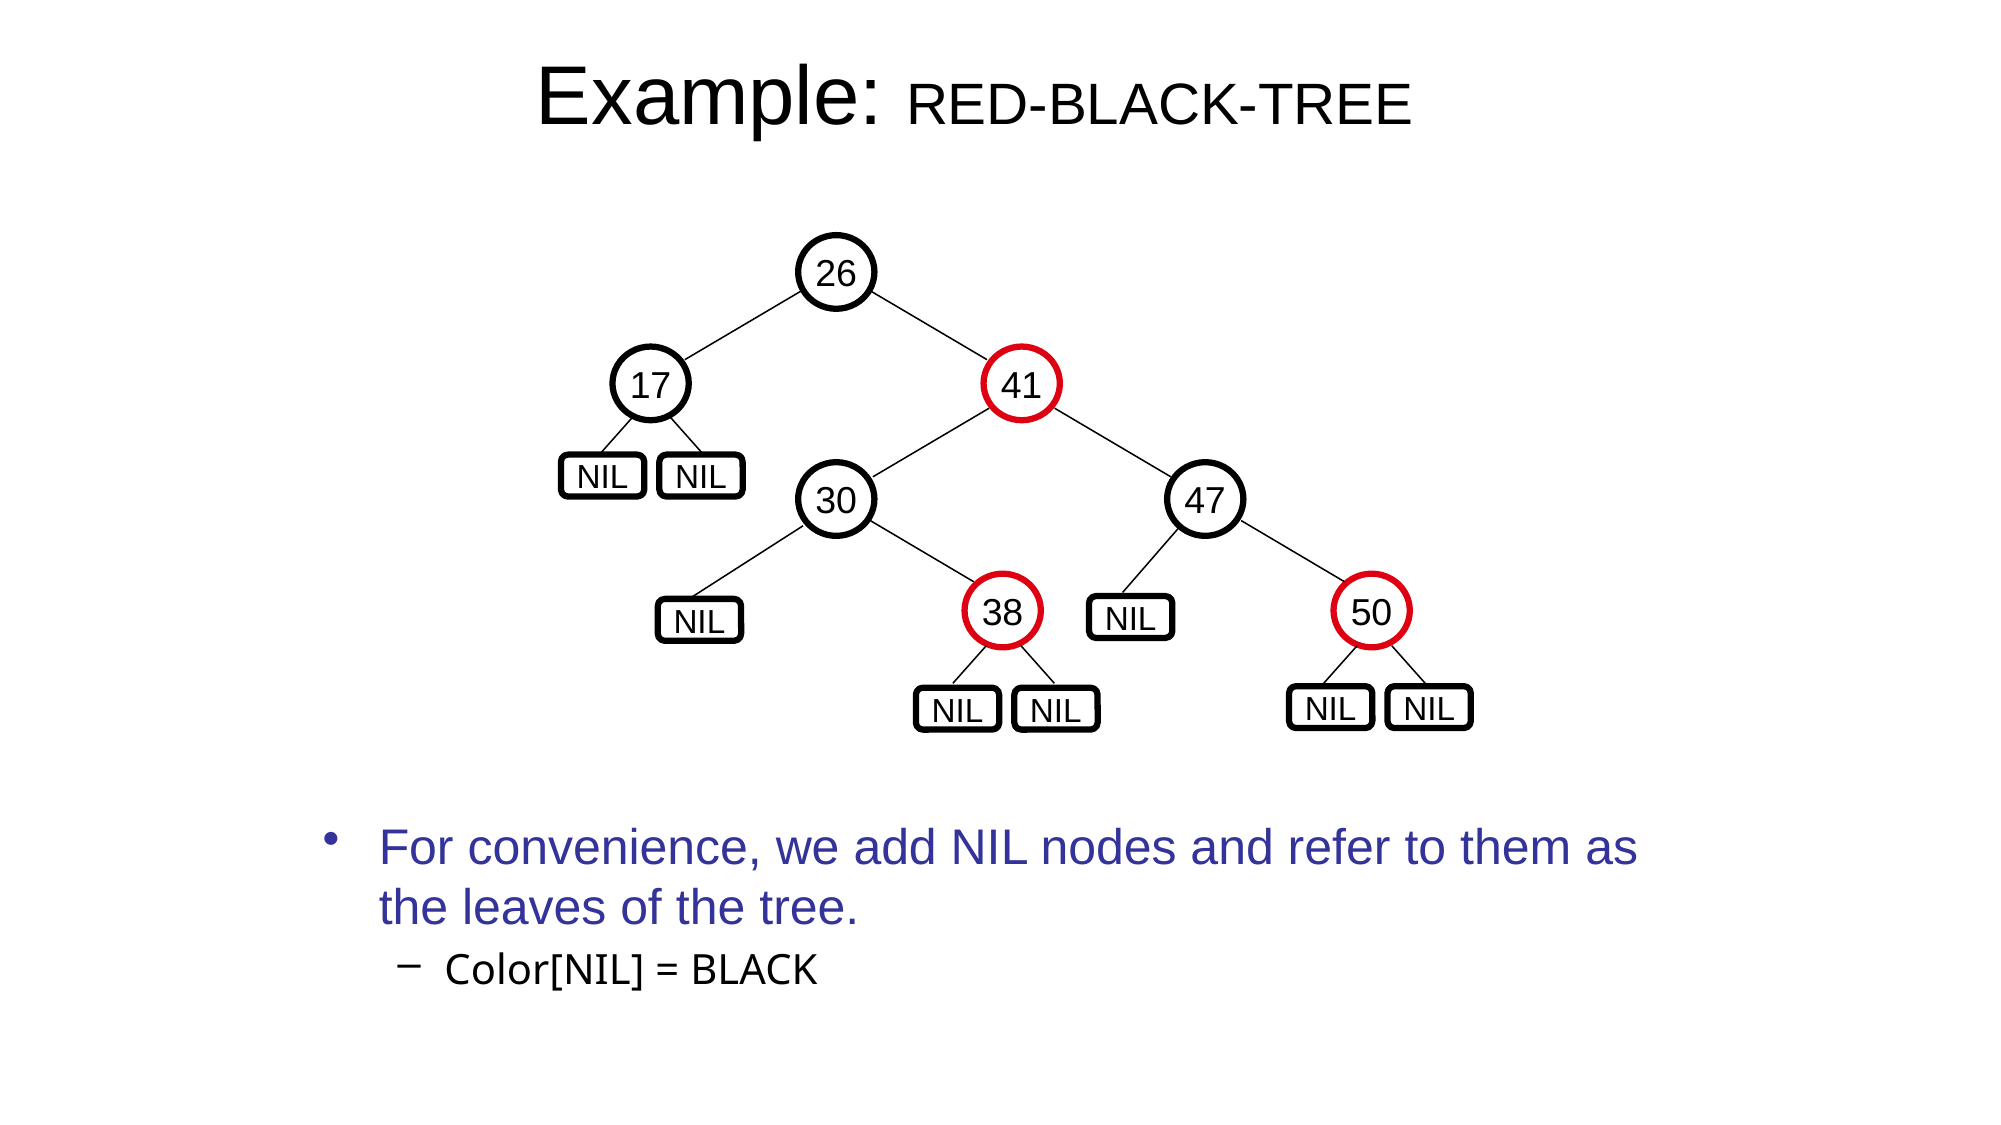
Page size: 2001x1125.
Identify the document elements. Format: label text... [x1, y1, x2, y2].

title Example: RED-BLACK-TREE [74, 16, 1875, 166]
text_box 17 [612, 346, 689, 421]
text_box NIL [1387, 686, 1471, 729]
text_box 50 [1333, 573, 1410, 648]
text_box 26 [798, 235, 875, 309]
text_box 30 [798, 462, 875, 536]
text_box 38 [964, 573, 1041, 648]
text_box NIL [1014, 687, 1098, 730]
text_box NIL [915, 687, 1000, 730]
text_box 47 [1167, 462, 1244, 536]
text_box NIL [560, 454, 645, 497]
text_box NIL [657, 598, 742, 641]
list For convenience, we add NIL nodes and refer to them as the leaves of the tree. Color[NIL] = BLACK [307, 737, 1710, 997]
text_box NIL [659, 454, 743, 497]
text_box NIL [1289, 686, 1373, 729]
text_box NIL [1089, 596, 1173, 638]
text_box 41 [983, 346, 1060, 421]
